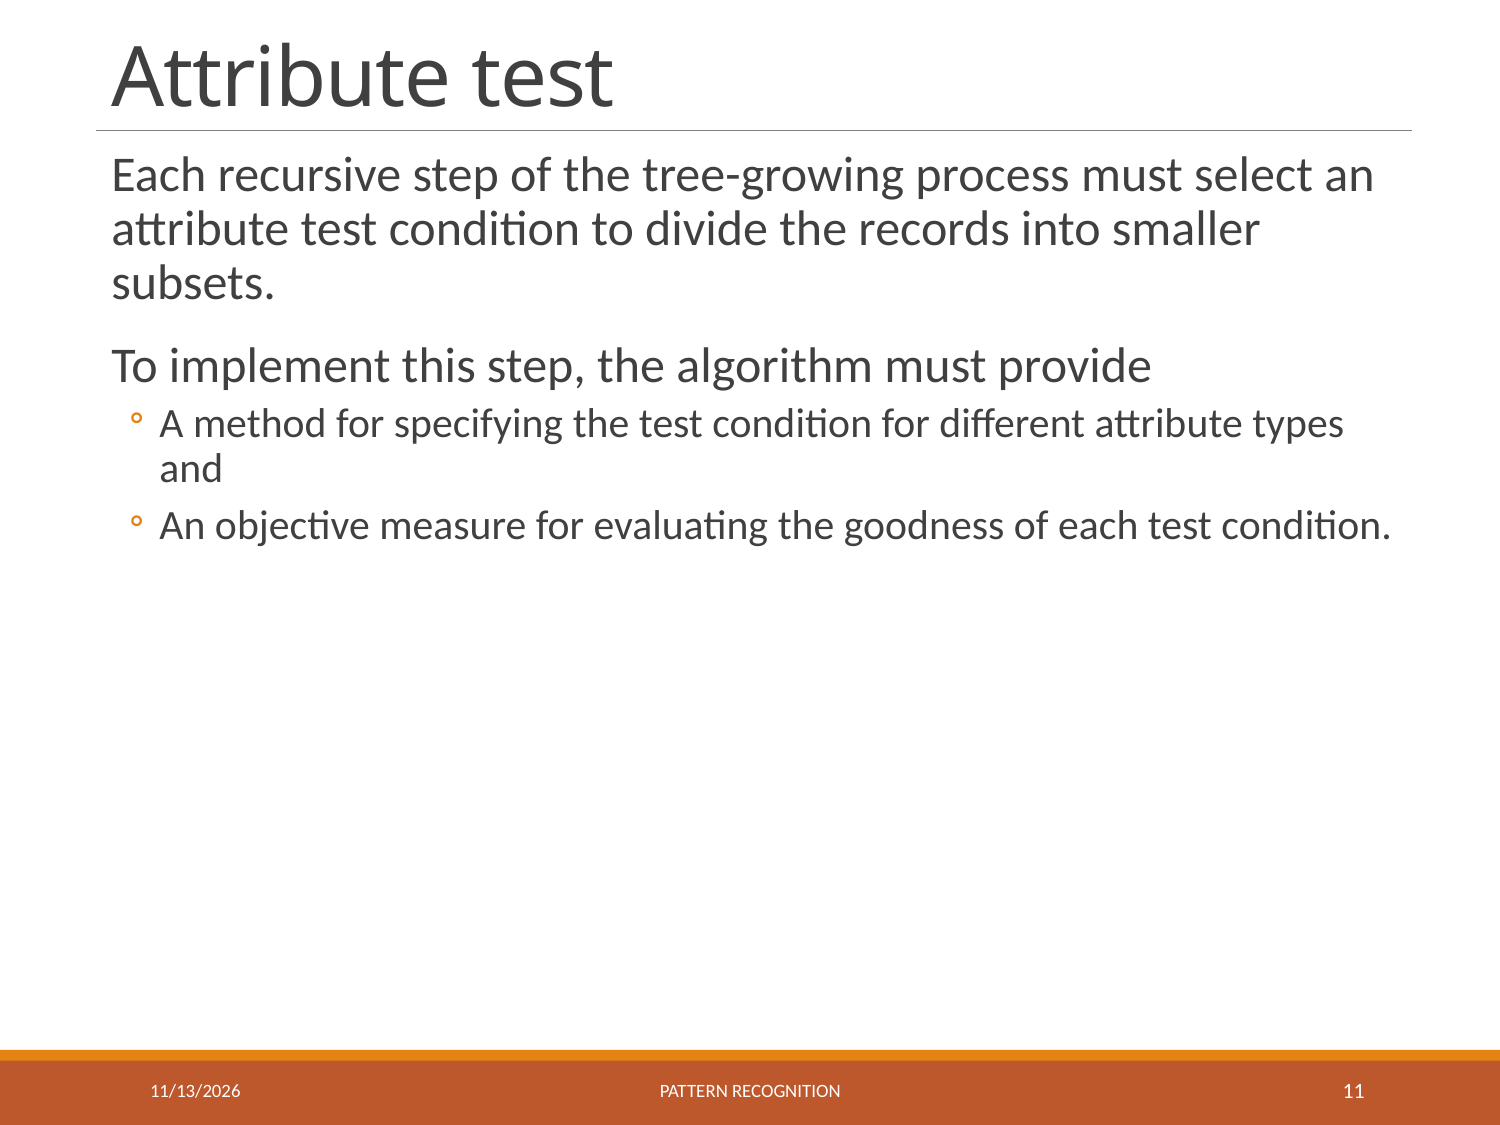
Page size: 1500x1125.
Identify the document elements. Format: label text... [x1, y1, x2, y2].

slide_number 11 [1218, 1059, 1380, 1120]
title Attribute test [96, 19, 1413, 131]
list Each recursive step of the tree-growing process must select an attribute test condition to divide the records into smaller subsets. To implement this step, the algorithm must provide A method for specifying the test condition for different attribute types and An objective measure for evaluating the goodness of each test condition. [96, 140, 1413, 1034]
footer Pattern recognition [453, 1059, 1047, 1120]
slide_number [135, 1059, 440, 1120]
